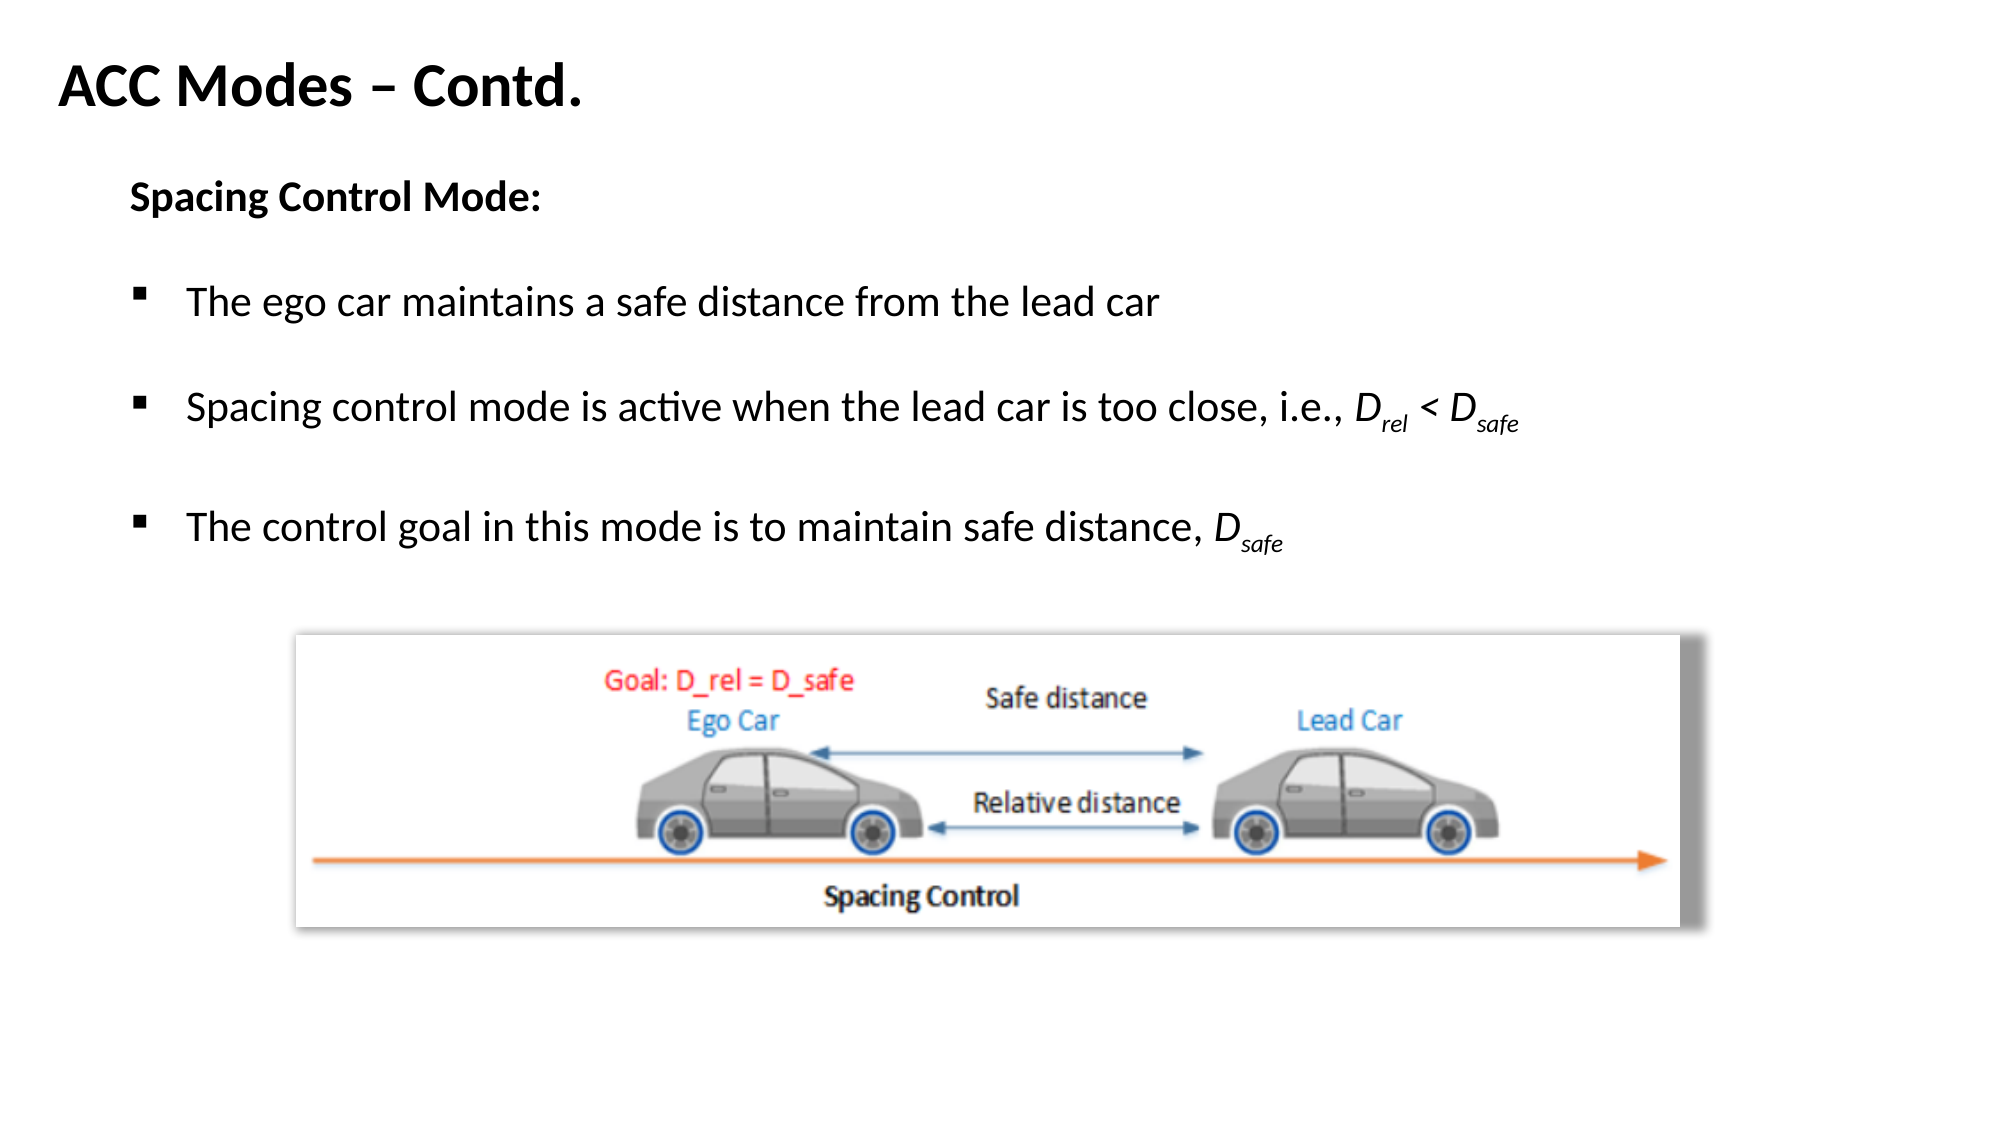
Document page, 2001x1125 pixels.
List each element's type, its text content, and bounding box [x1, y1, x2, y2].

picture [296, 635, 1680, 927]
text_box Spacing Control Mode: The ego car maintains a safe distance from the lead car Spacing control mode is active when the lead car is too close, i.e., Drel < Dsafe The control goal in this mode is to maintain safe distance, Dsafe [115, 160, 1767, 565]
text_box ACC Modes – Contd. [43, 36, 1872, 127]
